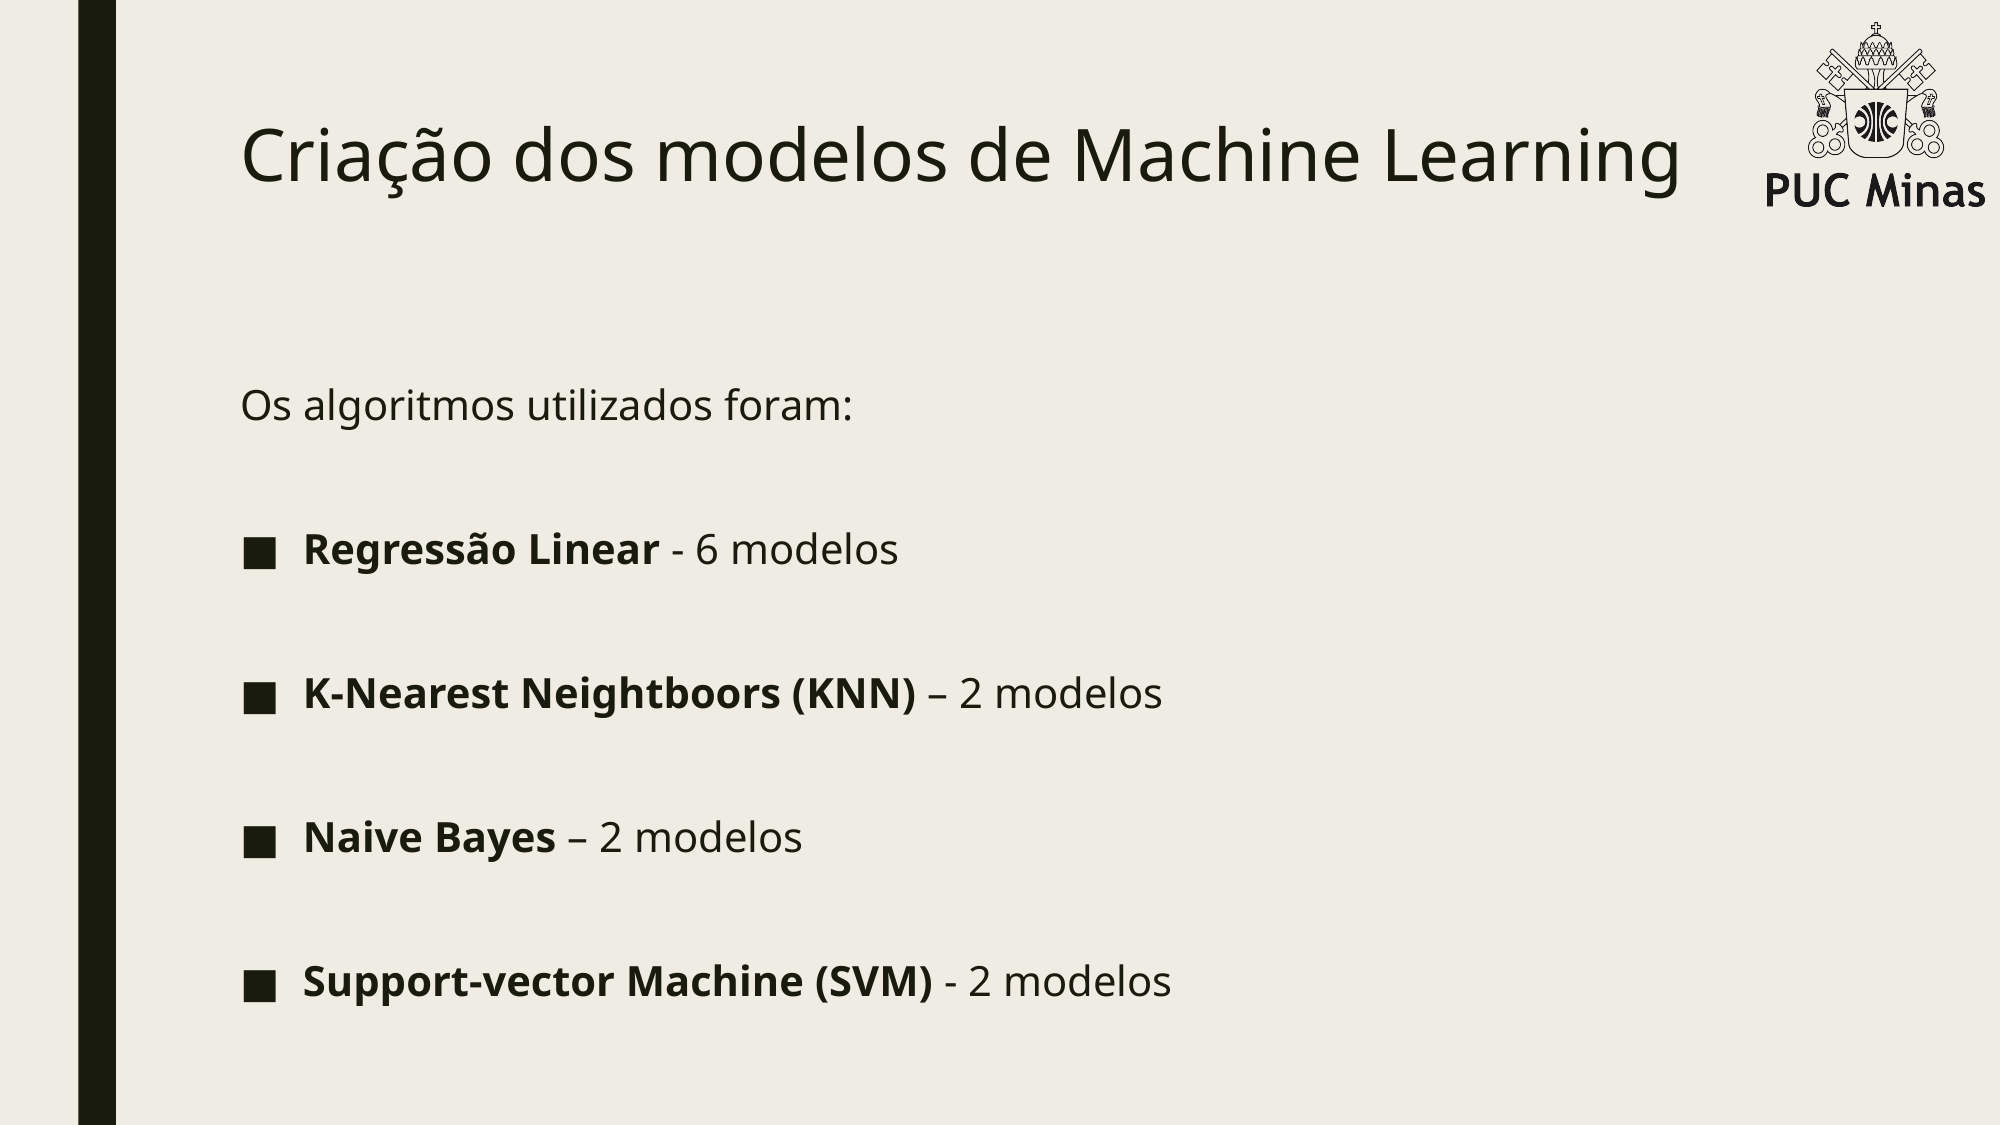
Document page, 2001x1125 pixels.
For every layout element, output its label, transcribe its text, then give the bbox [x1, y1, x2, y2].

list Os algoritmos utilizados foram: Regressão Linear - 6 modelos K-Nearest Neightboors (KNN) – 2 modelos Naive Bayes – 2 modelos Support-vector Machine (SVM) - 2 modelos [225, 375, 1882, 1039]
title Criação dos modelos de Machine Learning [225, 112, 1800, 253]
picture [1767, 22, 1985, 207]
